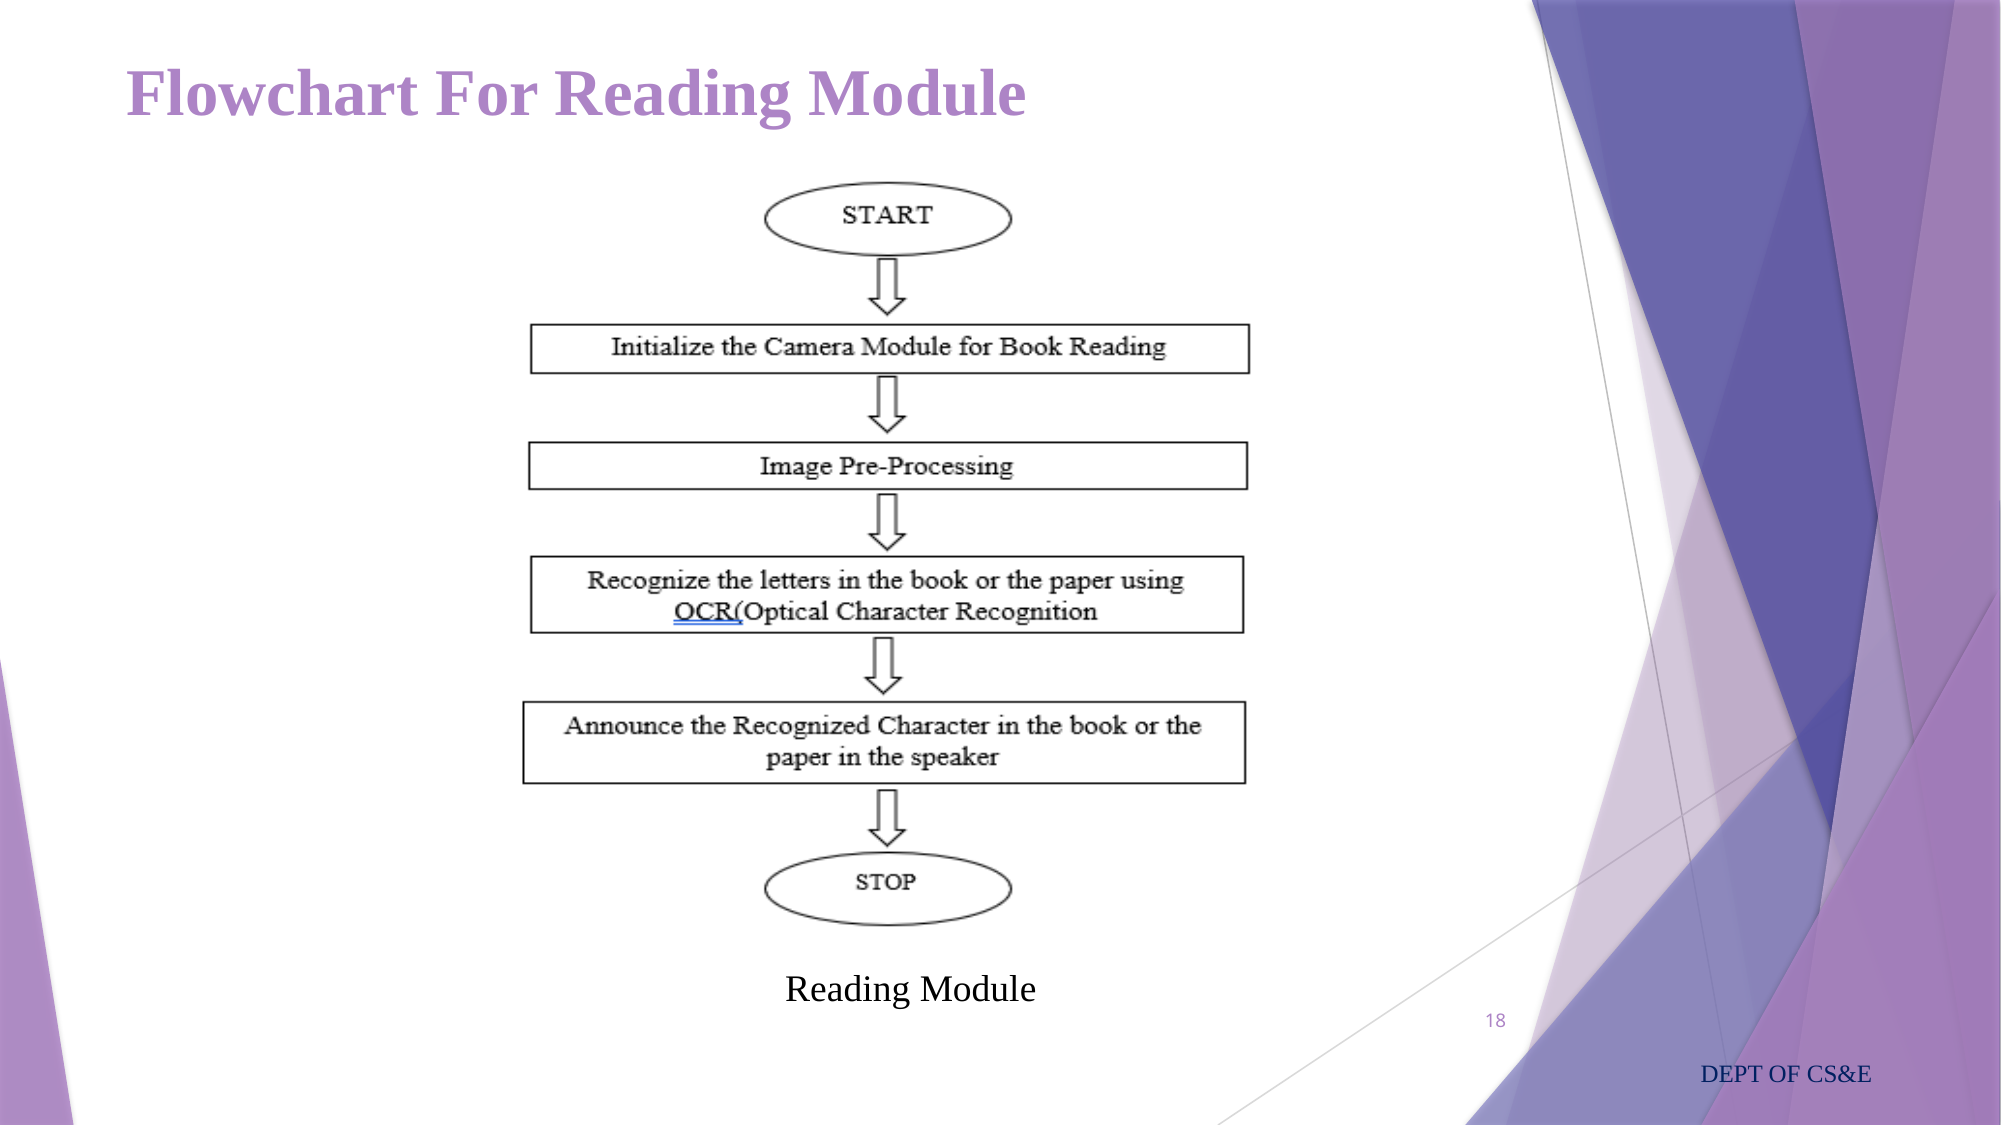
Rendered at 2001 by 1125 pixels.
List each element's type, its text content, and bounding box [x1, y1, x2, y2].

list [478, 171, 1294, 957]
title Flowchart For Reading Module [111, 41, 1522, 138]
text_box Reading Module [528, 965, 1294, 1017]
slide_number 18 [1409, 991, 1522, 1051]
text_box DEPT OF CS&E [1685, 1046, 1986, 1099]
